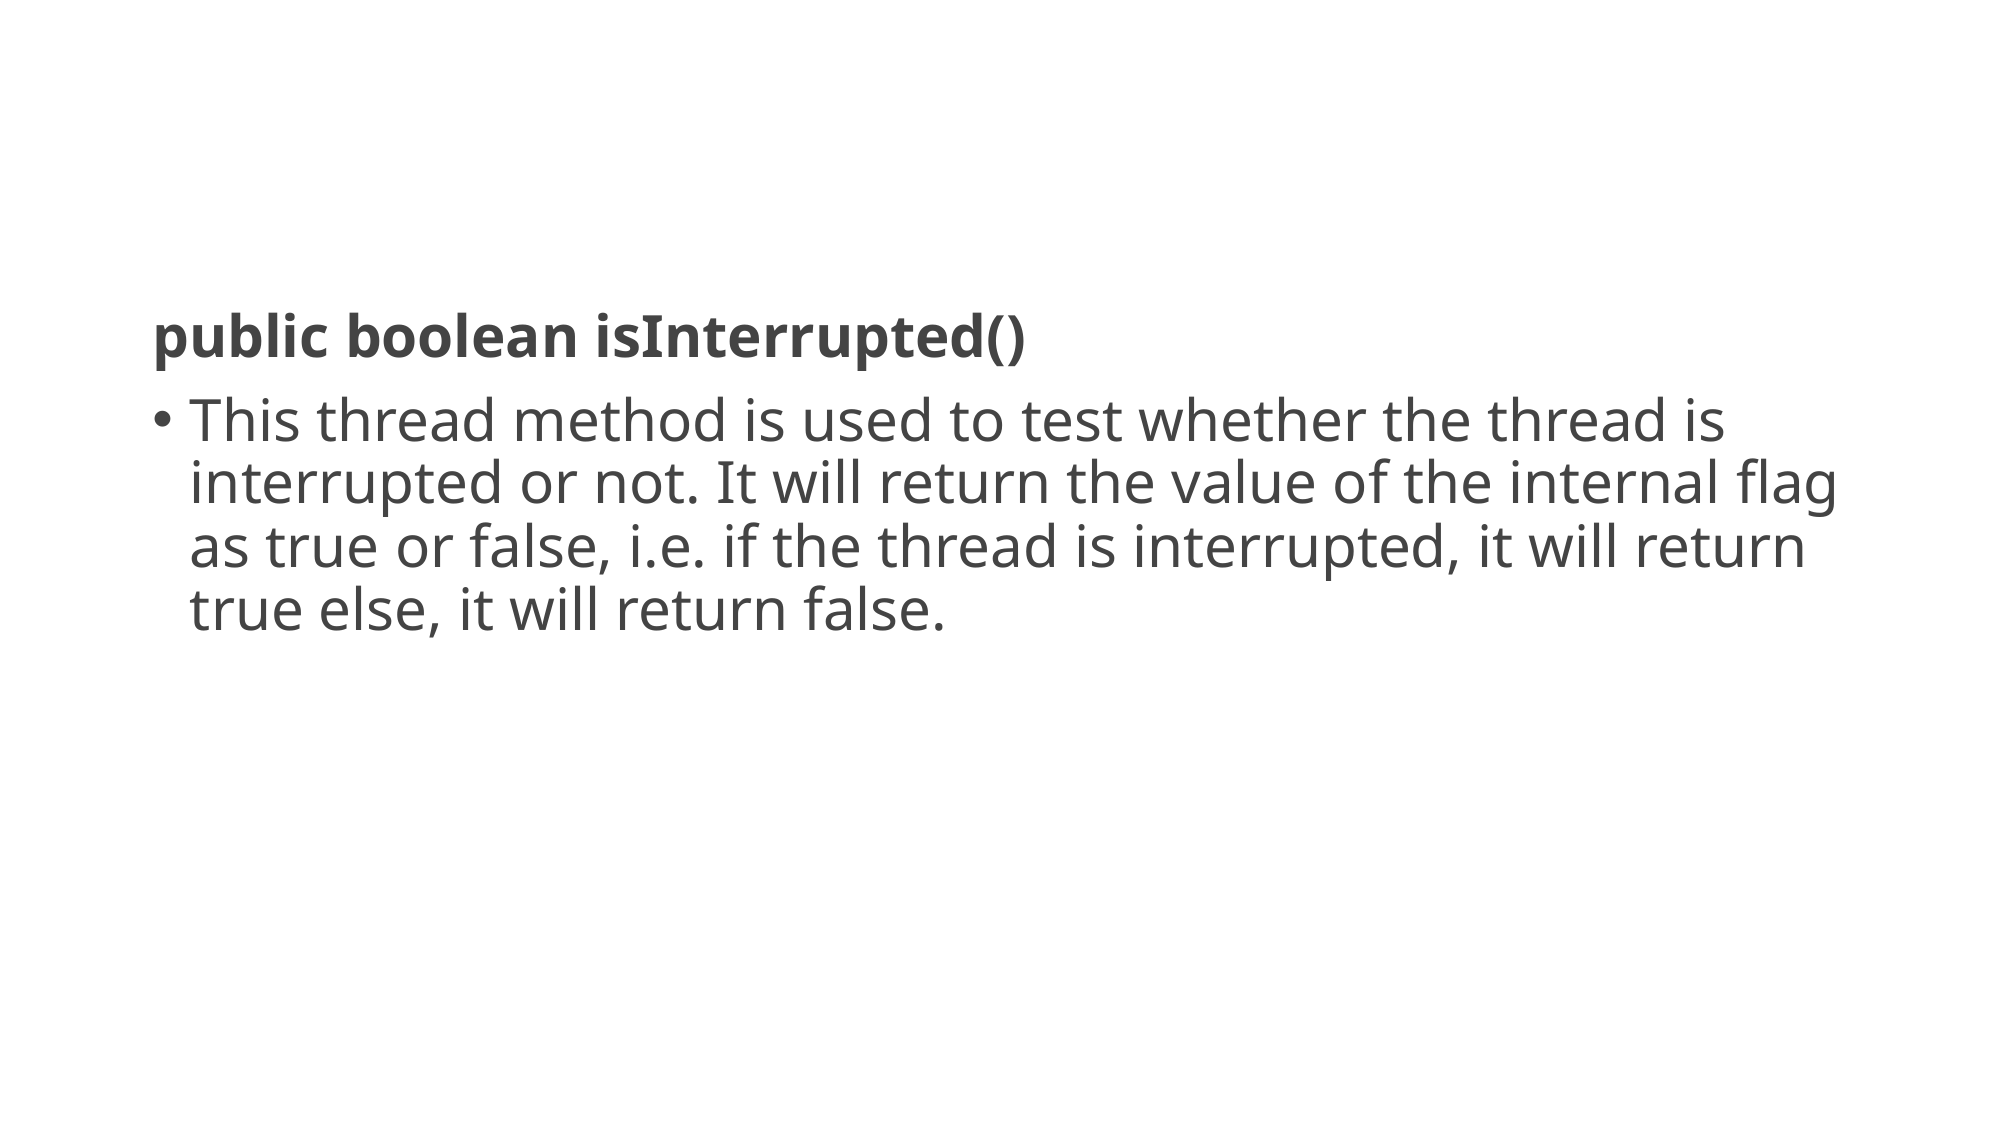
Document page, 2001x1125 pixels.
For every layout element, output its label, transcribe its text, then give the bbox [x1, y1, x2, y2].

list public boolean isInterrupted() This thread method is used to test whether the thread is interrupted or not. It will return the value of the internal flag as true or false, i.e. if the thread is interrupted, it will return true else, it will return false. [137, 299, 1863, 1014]
